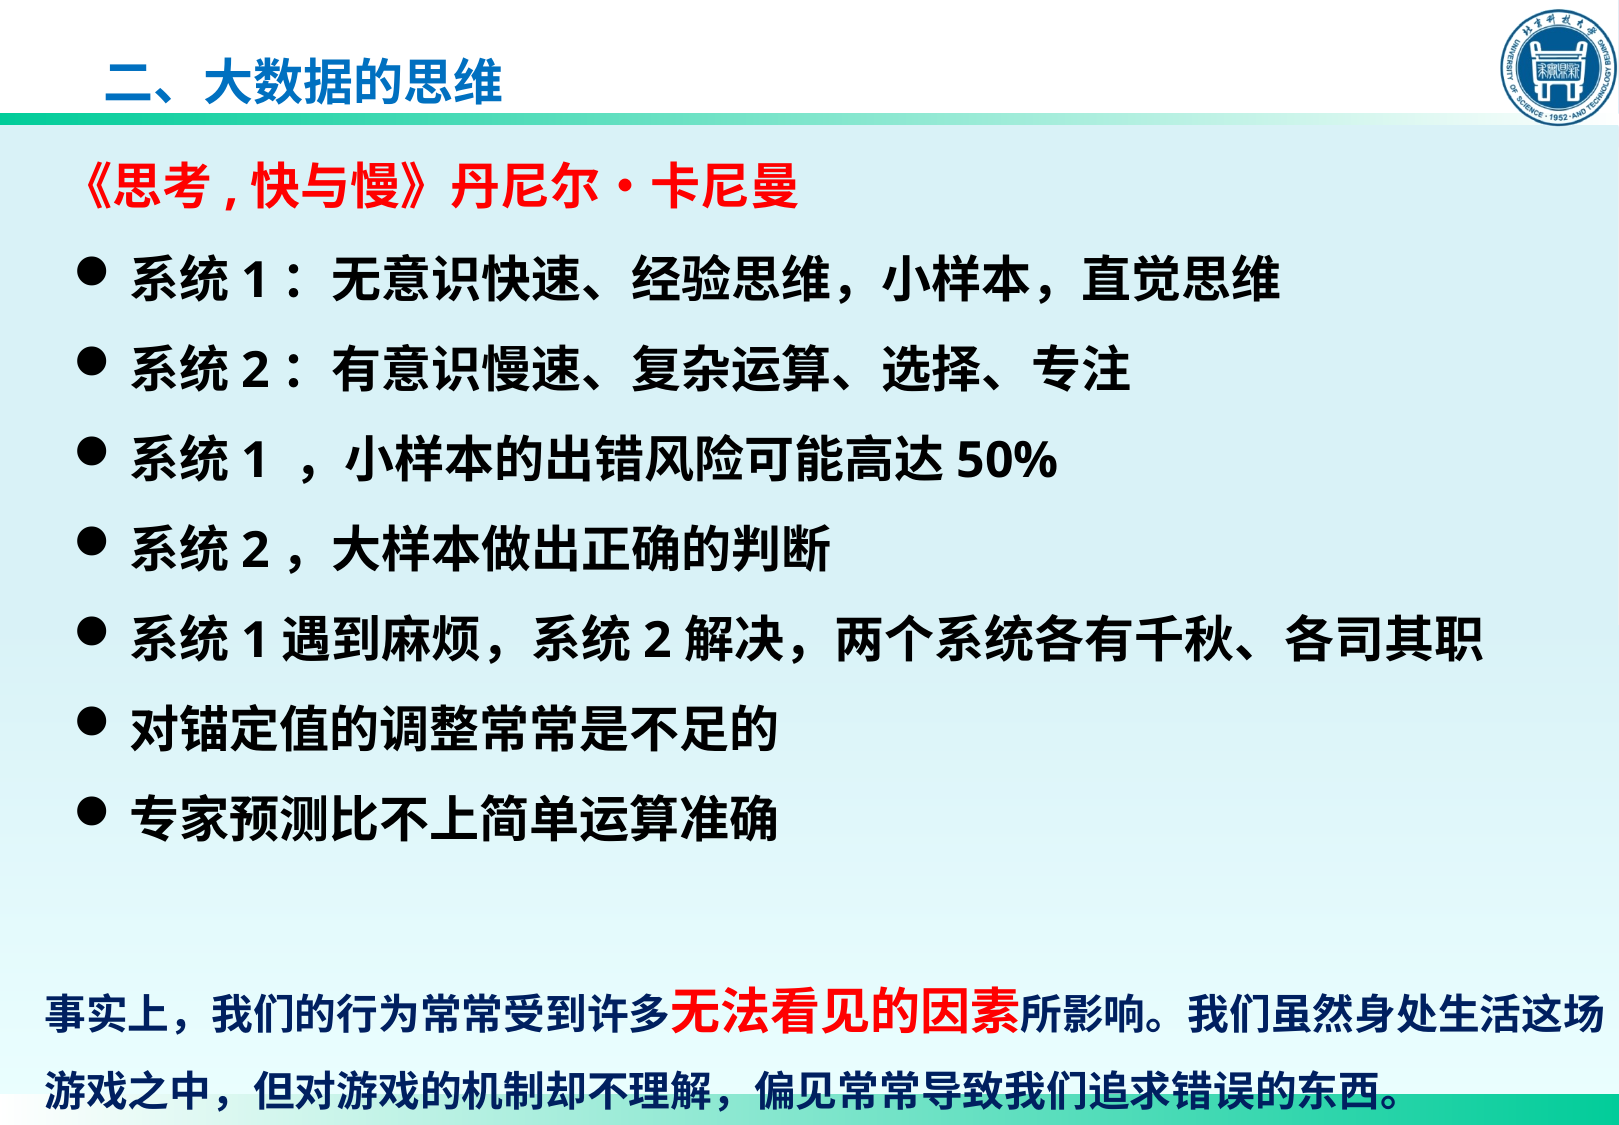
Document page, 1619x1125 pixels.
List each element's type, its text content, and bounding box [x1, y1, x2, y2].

text_box 二、大数据的思维 [88, 42, 1129, 118]
text_box 事实上，我们的行为常常受到许多无法看见的因素所影响。我们虽然身处生活这场游戏之中，但对游戏的机制却不理解，偏见常常导致我们追求错误的东西。 [29, 942, 1619, 1123]
text_box 系统1：无意识快速、经验思维，小样本，直觉思维 系统2：有意识慢速、复杂运算、选择、专注 系统1 ，小样本的出错风险可能高达50% 系统2，大样本做出正确的判断 系统1遇到麻烦，系统2解决，两个系统各有千秋、各司其职 对锚定值的调整常常是不足的 专家预测比不上简单运算准确 [58, 210, 1588, 856]
text_box 《思考,快与慢》丹尼尔•卡尼曼 [47, 135, 1129, 223]
picture [1494, 0, 1619, 128]
